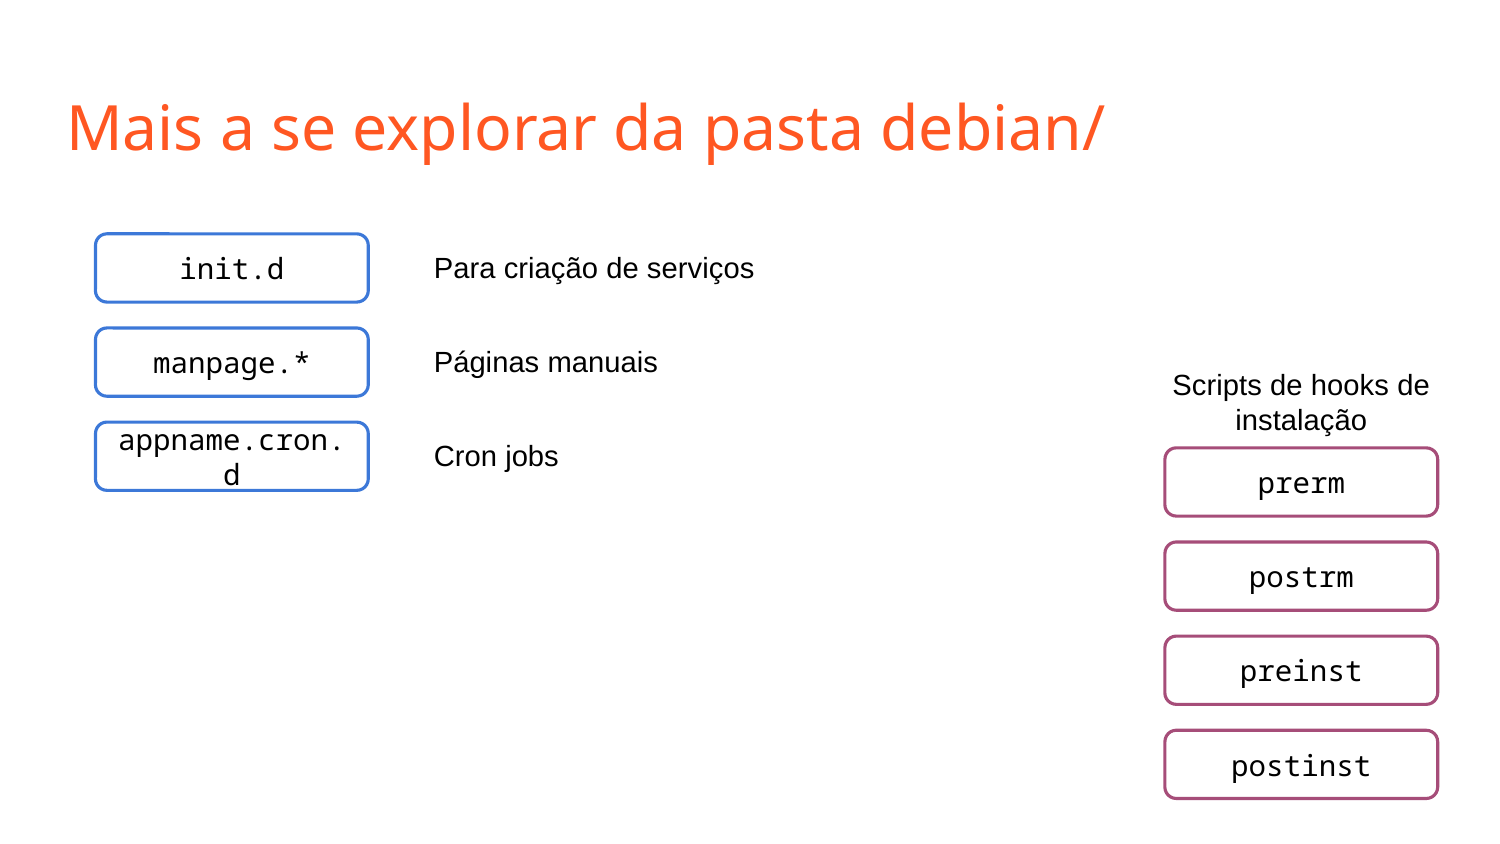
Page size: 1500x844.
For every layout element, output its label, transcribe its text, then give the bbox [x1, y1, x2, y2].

text_box Scripts de hooks de instalação [1115, 354, 1488, 449]
title Mais a se explorar da pasta debian/ [51, 72, 1449, 167]
text_box postinst [1164, 730, 1438, 799]
text_box postrm [1164, 541, 1438, 611]
text_box preinst [1164, 636, 1438, 705]
text_box appname.cron.d [95, 422, 369, 491]
text_box prerm [1164, 449, 1438, 517]
text_box Para criação de serviços [418, 233, 792, 303]
text_box Páginas manuais [418, 327, 792, 397]
text_box manpage.* [95, 327, 369, 397]
text_box Cron jobs [418, 422, 792, 491]
text_box init.d [95, 233, 369, 303]
